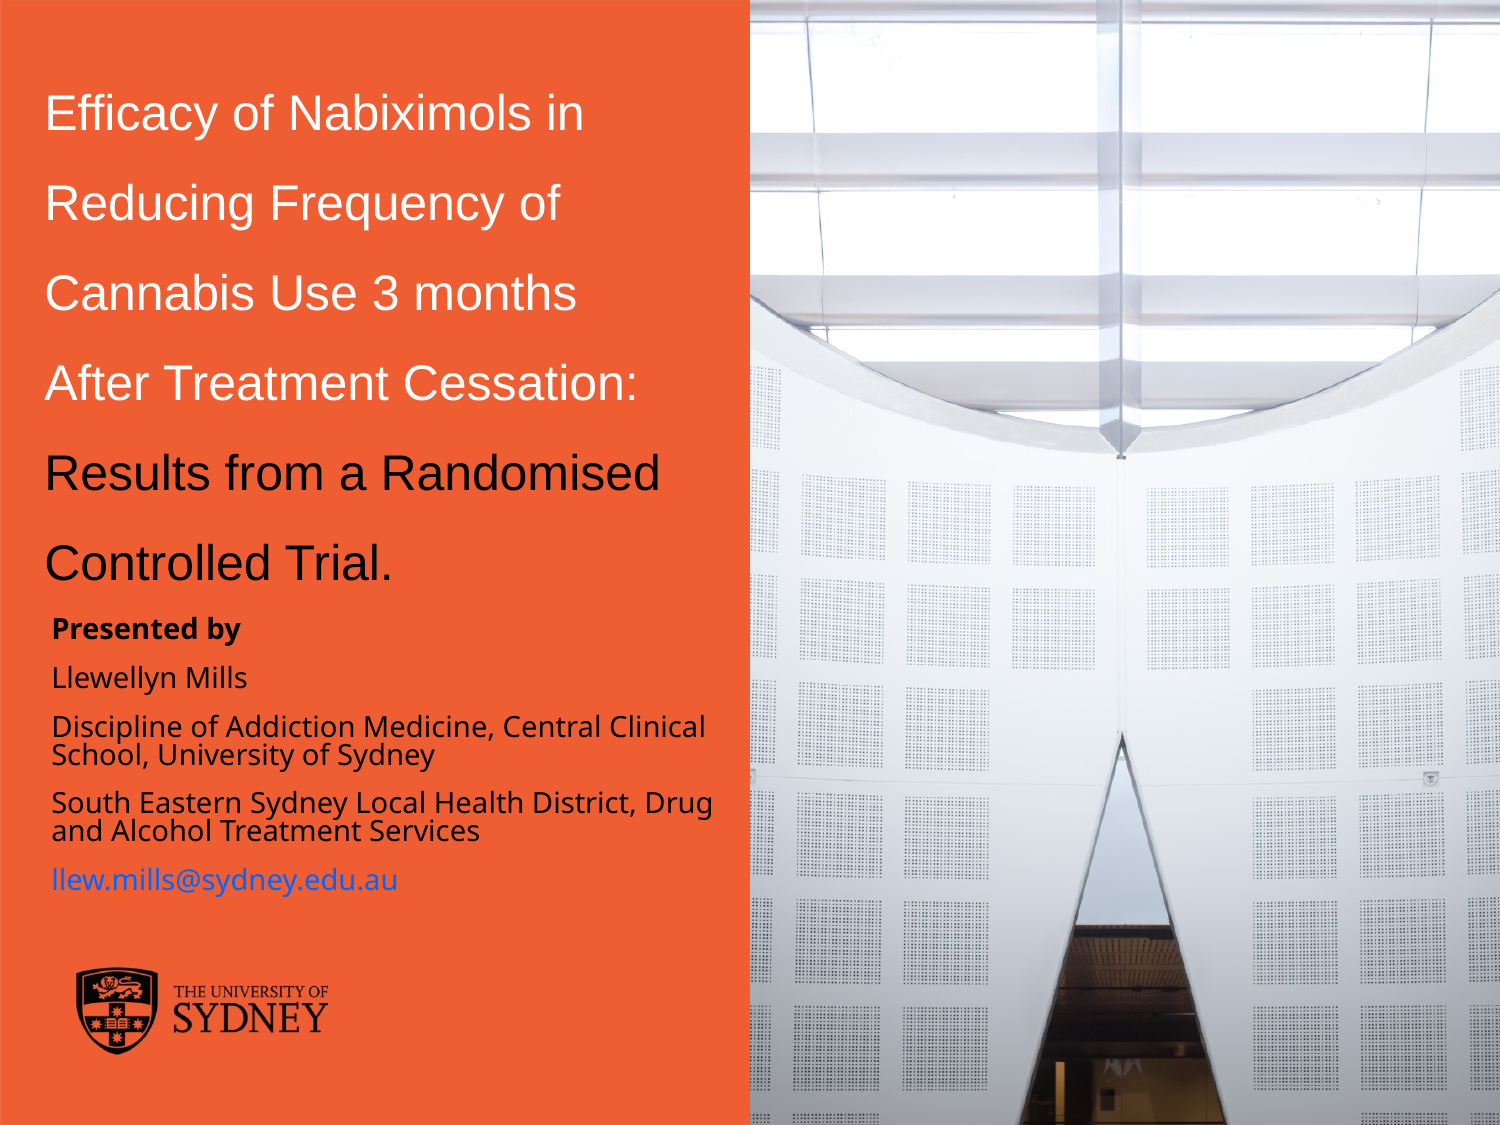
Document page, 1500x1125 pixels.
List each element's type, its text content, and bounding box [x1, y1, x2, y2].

title Efficacy of Nabiximols in Reducing Frequency of Cannabis Use 3 months After Treatment Cessation: Results from a Randomised Controlled Trial. [29, 42, 703, 300]
picture [0, 0, 1500, 1125]
list Presented by Llewellyn Mills Discipline of Addiction Medicine, Central Clinical School, University of Sydney South Eastern Sydney Local Health District, Drug and Alcohol Treatment Services llew.mills@sydney.edu.au [51, 609, 737, 750]
